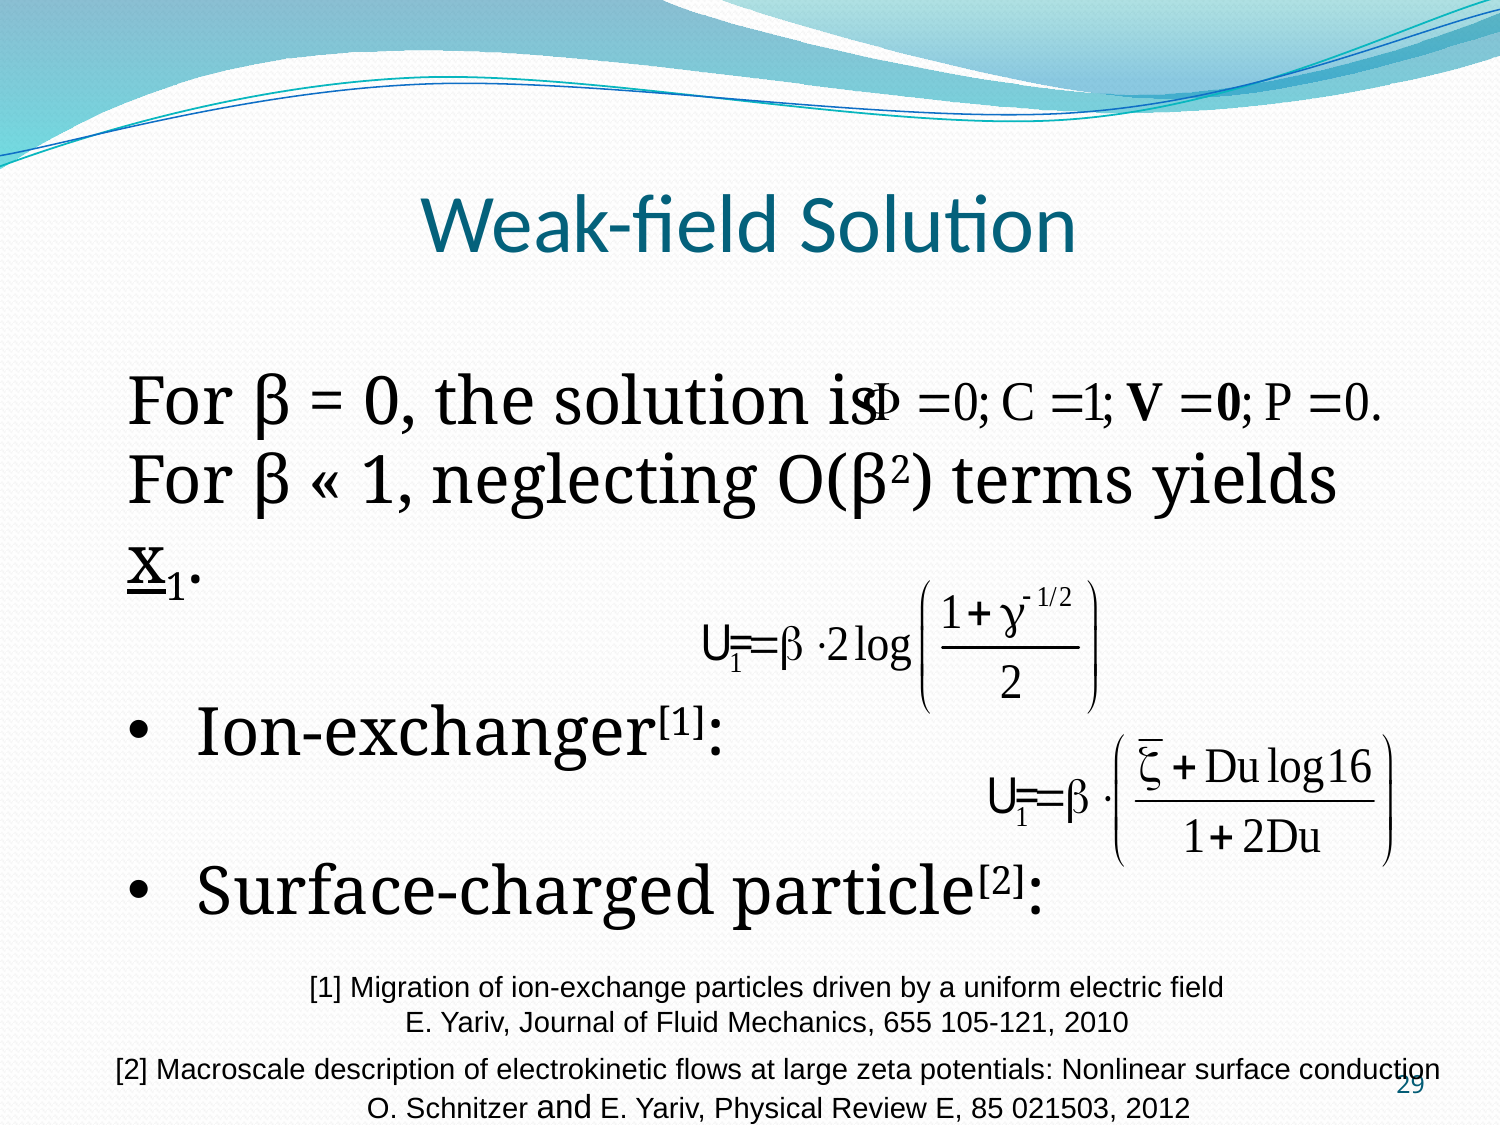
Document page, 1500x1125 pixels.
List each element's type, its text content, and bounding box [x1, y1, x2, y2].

text_box For β = 0, the solution is For β « 1, neglecting O(β2) terms yields x1. Ion-exchanger[1]: Surface-charged particle[2]: [112, 350, 1424, 936]
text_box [977, 726, 1407, 877]
text_box [2] Macroscale description of electrokinetic flows at large zeta potentials: Nonlinear surface conduction O. Schnitzer and E. Yariv, Physical Review E, 85 021503, 2012 [93, 1042, 1465, 1125]
text_box [1] Migration of ion-exchange particles driven by a uniform electric field E. Yariv, Journal of Fluid Mechanics, 655 105-121, 2010 [246, 960, 1289, 1042]
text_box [691, 568, 1110, 727]
title Weak-field Solution [74, 125, 1426, 270]
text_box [855, 369, 1390, 445]
